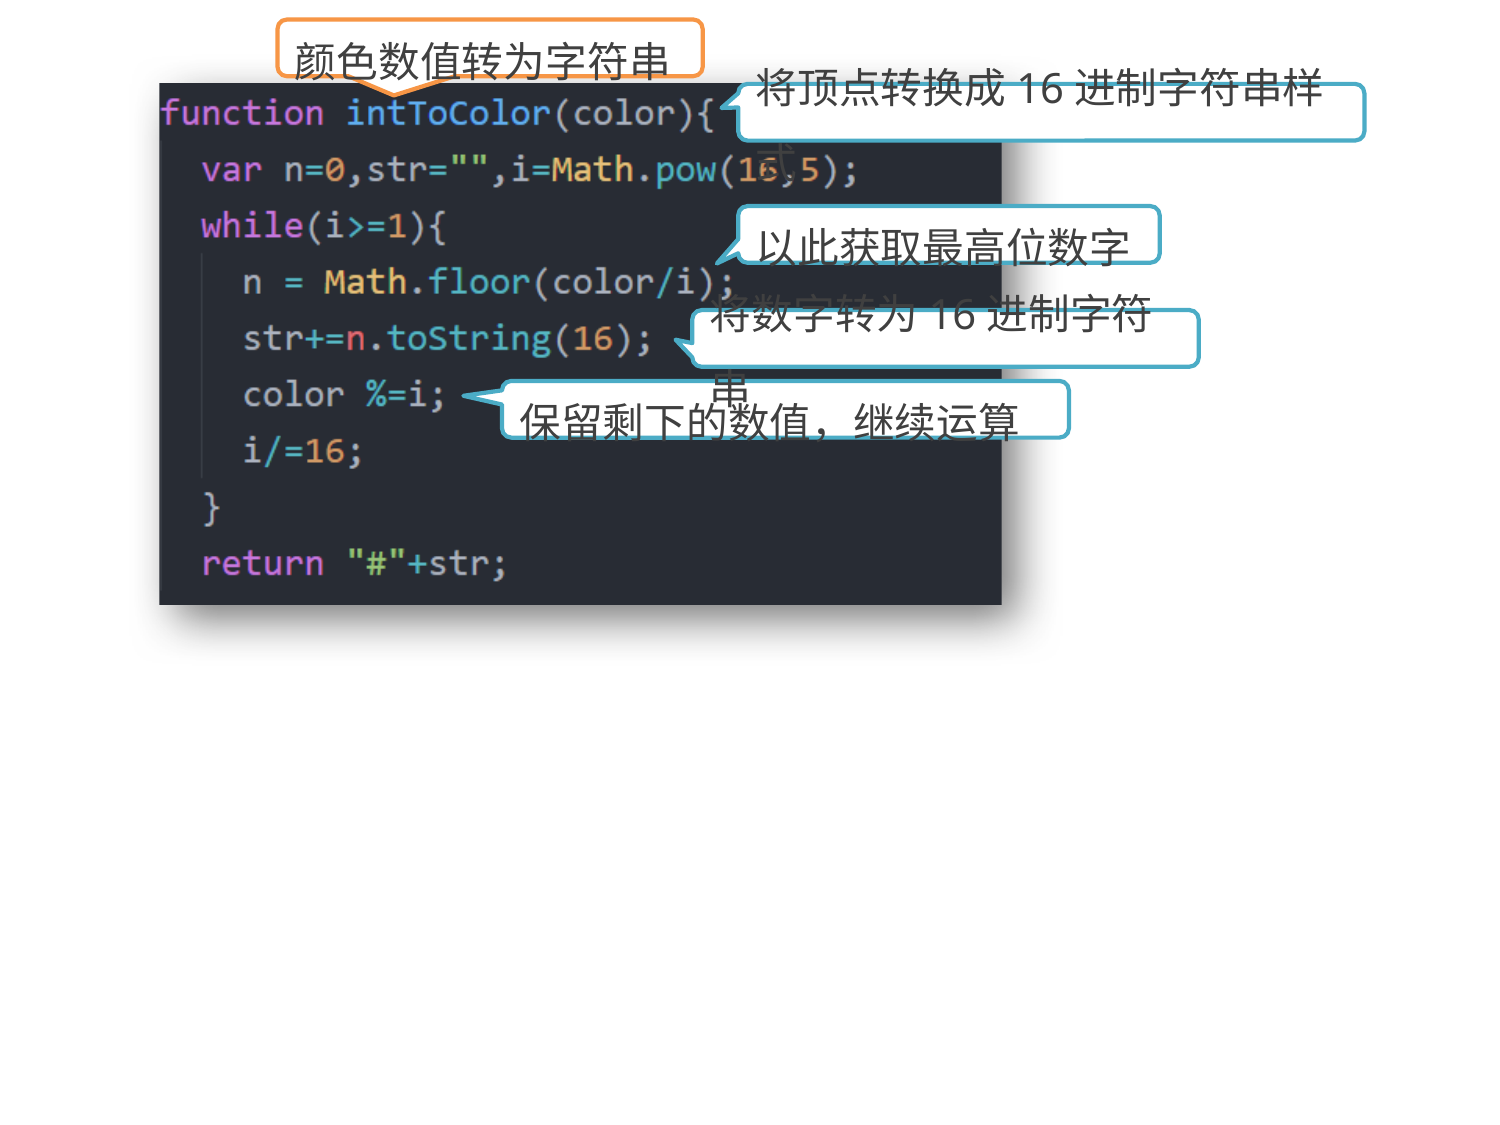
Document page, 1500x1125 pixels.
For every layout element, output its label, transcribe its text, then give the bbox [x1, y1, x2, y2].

text_box 保留剩下的数值，继续运算 [1006, 378, 1072, 440]
text_box 颜色数值转为字符串 [275, 17, 705, 82]
text_box 将数字转为16进制字符串 [1006, 307, 1201, 369]
text_box 将顶点转换成16进制字符串样式 [746, 81, 1367, 143]
picture [159, 83, 1002, 606]
text_box 以此获取最高位数字 [1006, 203, 1162, 265]
